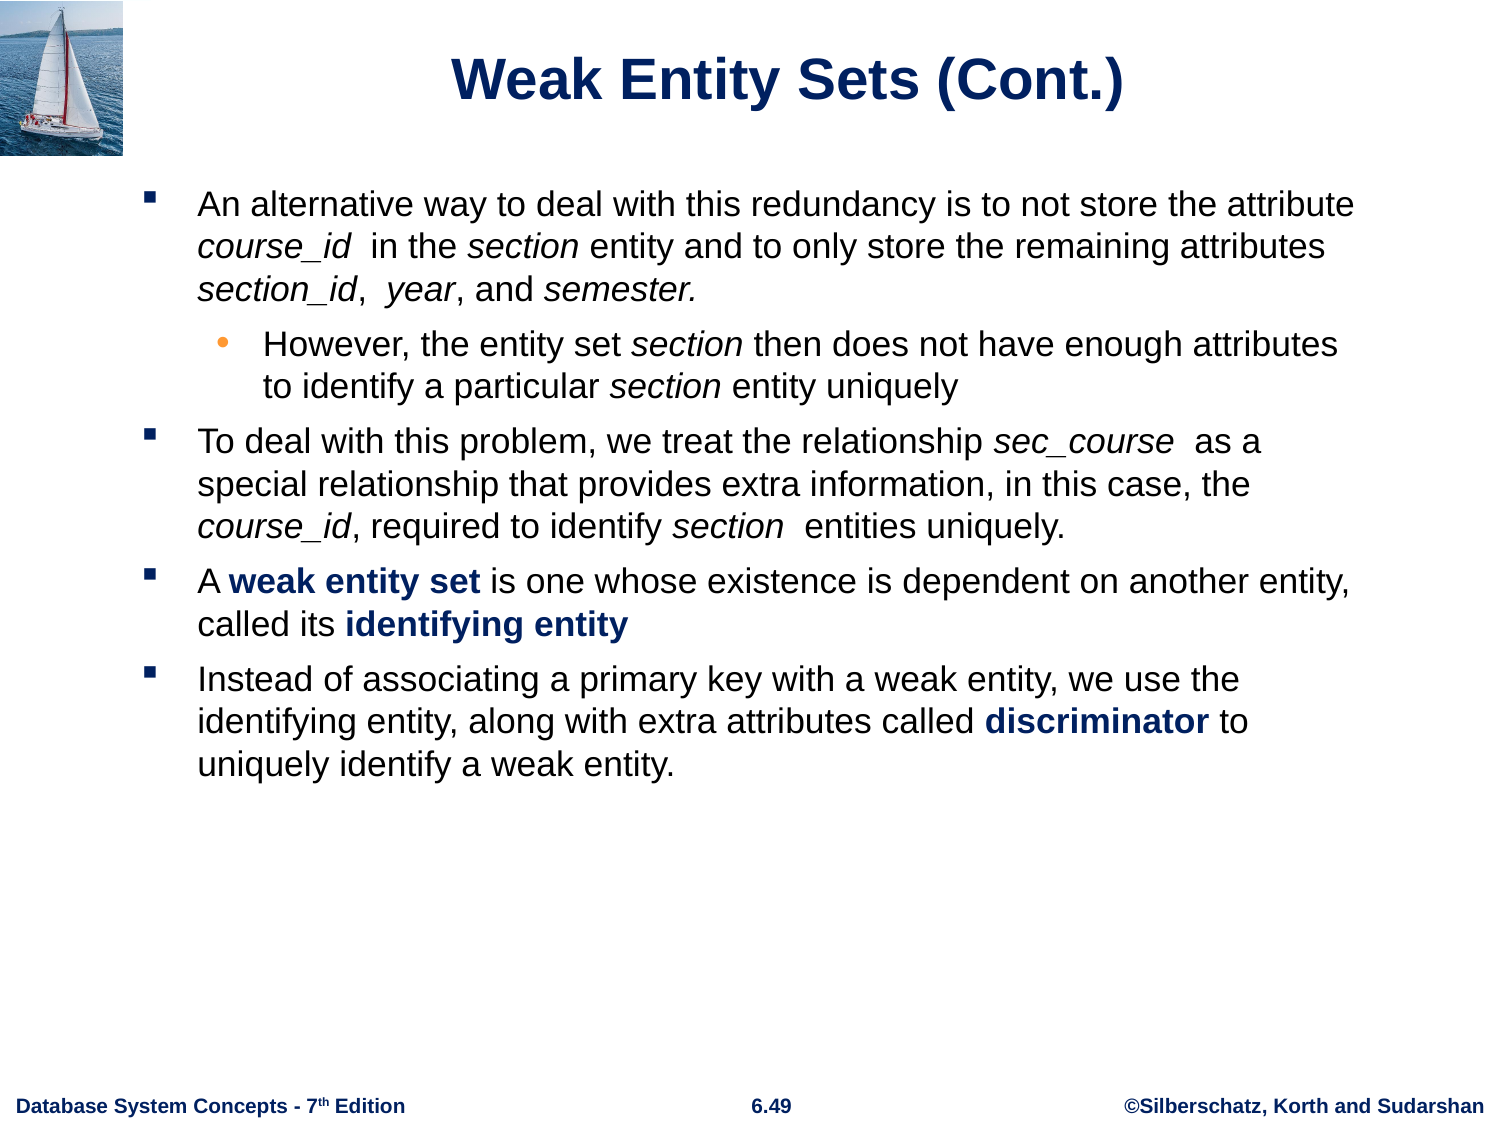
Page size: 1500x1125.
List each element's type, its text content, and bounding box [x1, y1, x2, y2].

title Weak Entity Sets (Cont.) [125, 18, 1452, 120]
picture [0, 1, 123, 156]
list An alternative way to deal with this redundancy is to not store the attribute course_id in the section entity and to only store the remaining attributes section_id, year, and semester. However, the entity set section then does not have enough attributes to identify a particular section entity uniquely To deal with this problem, we treat the relationship sec_course as a special relationship that provides extra information, in this case, the course_id, required to identify section entities uniquely. A weak entity set is one whose existence is dependent on another entity, called its identifying entity Instead of associating a primary key with a weak entity, we use the identifying entity, along with extra attributes called discriminator to uniquely identify a weak entity. [126, 173, 1384, 1001]
